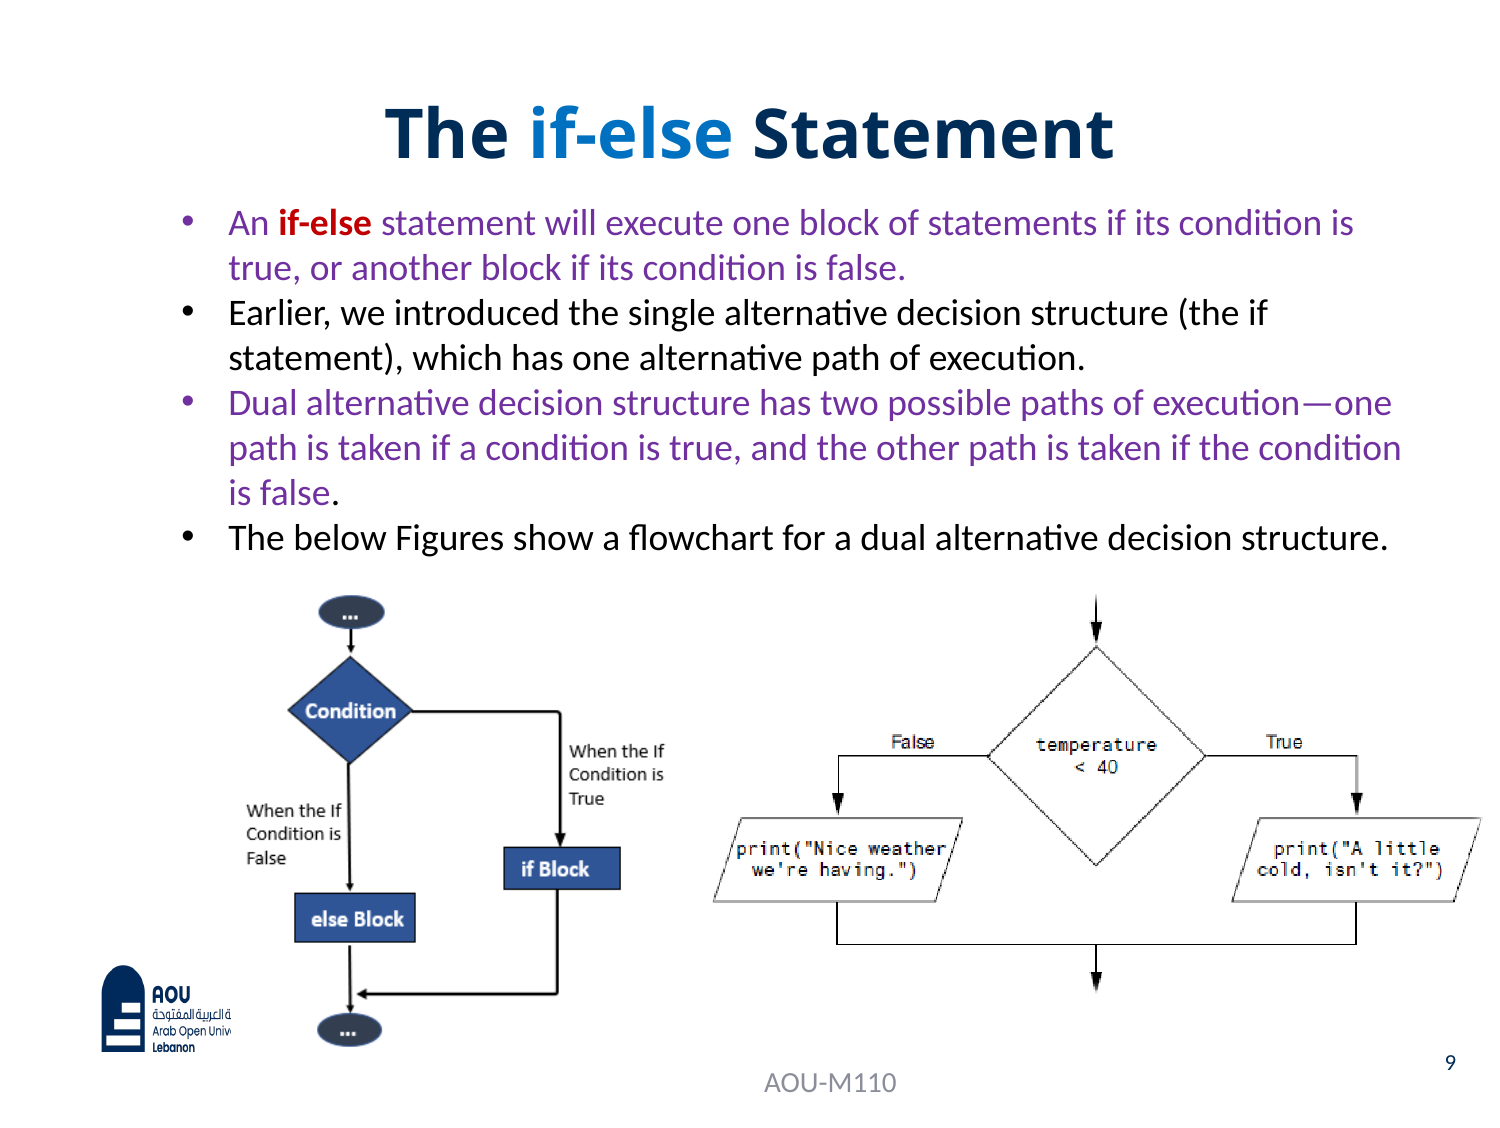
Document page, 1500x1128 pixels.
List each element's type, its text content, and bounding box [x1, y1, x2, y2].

slide_number 9 [1429, 1030, 1500, 1091]
footer AOU-M110 [605, 1050, 1056, 1111]
title The if-else Statement [103, 60, 1397, 212]
picture [89, 590, 675, 1068]
text_box An if-else statement will execute one block of statements if its condition is true, or another block if its condition is false. Earlier, we introduced the single alternative decision structure (the if statement), which has one alternative path of execution. Dual alternative decision structure has two possible paths of execution—one path is taken if a condition is true, and the other path is taken if the condition is false. The below Figures show a flowchart for a dual alternative decision structure. [166, 190, 1425, 566]
picture [696, 590, 1489, 999]
